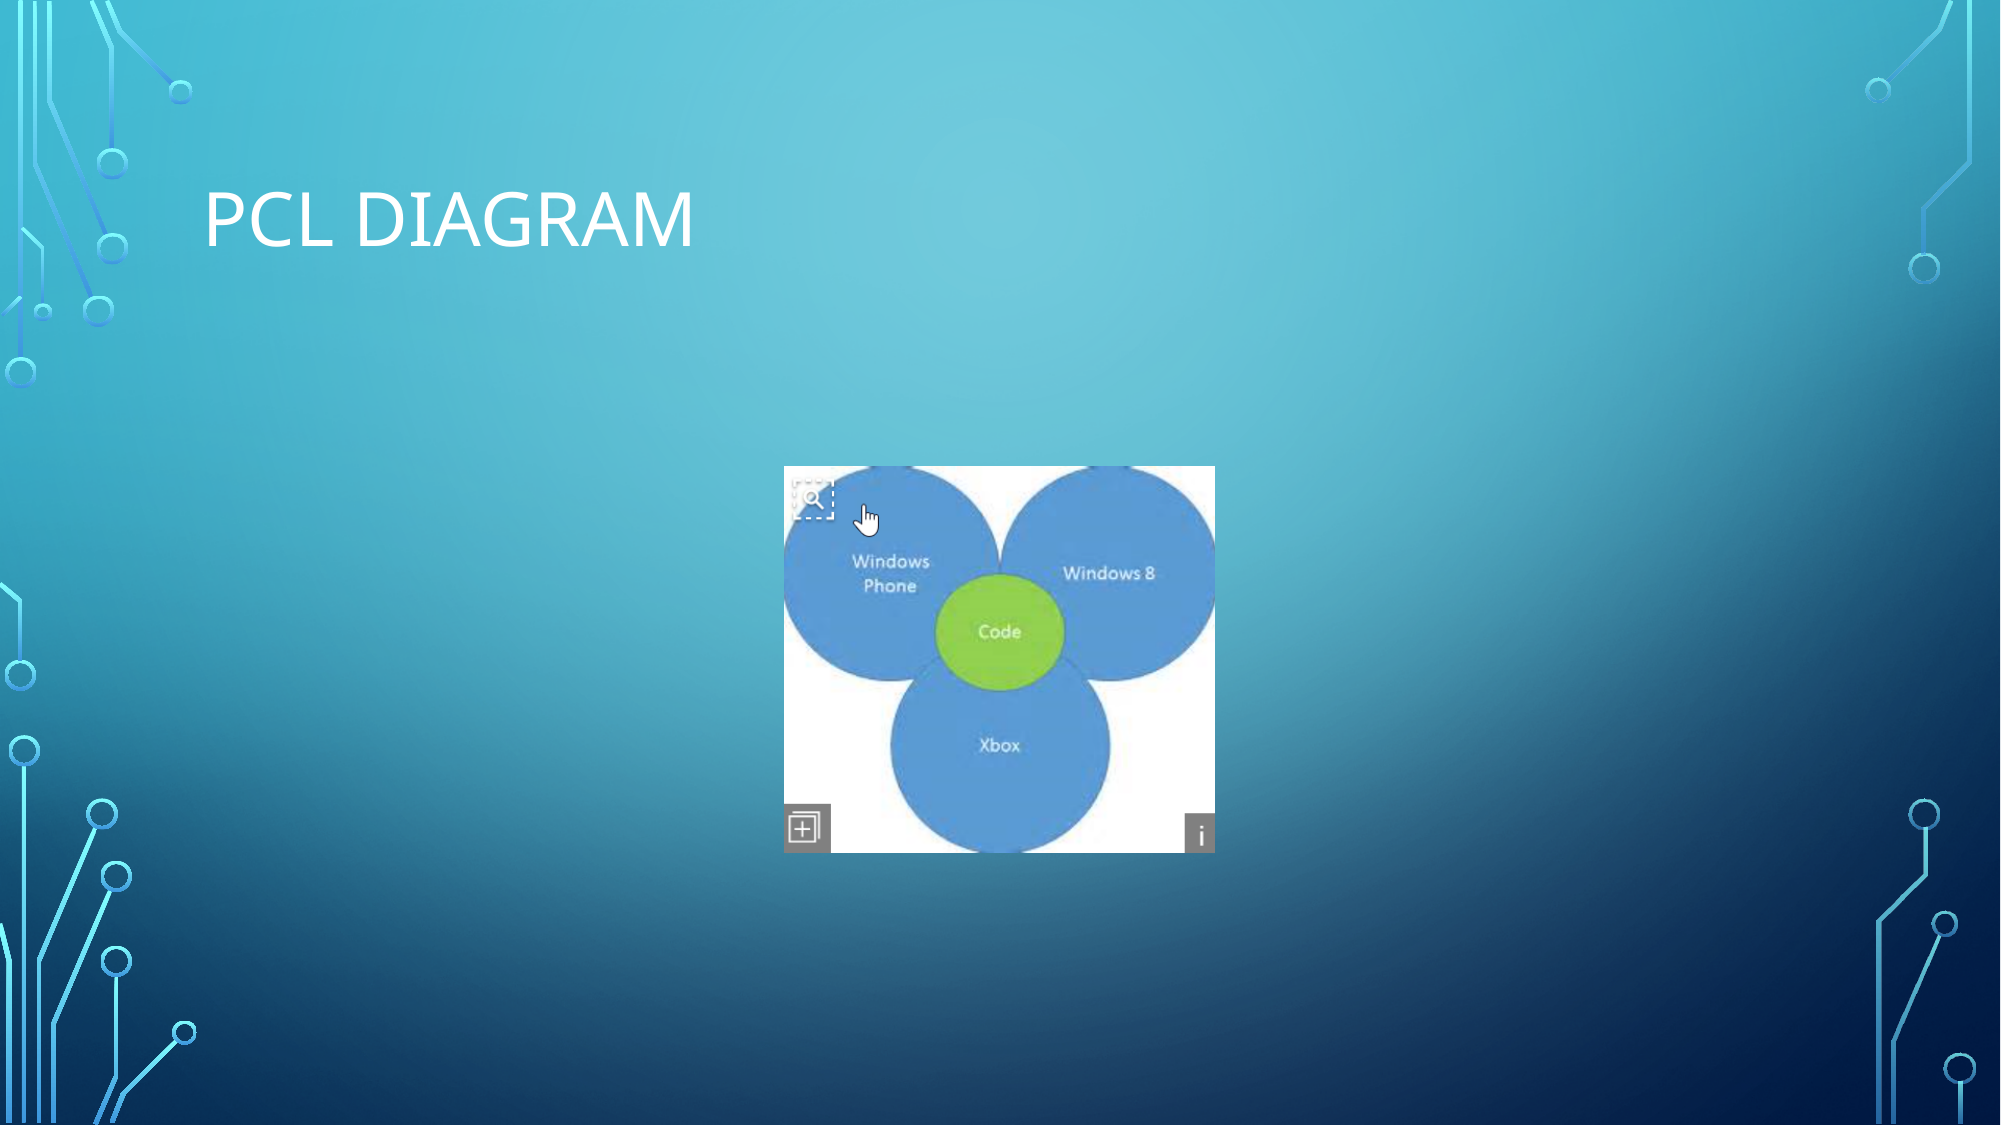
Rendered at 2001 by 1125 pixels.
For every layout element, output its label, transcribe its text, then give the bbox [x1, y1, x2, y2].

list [784, 466, 1216, 853]
title PCL diagram [187, 101, 1813, 344]
